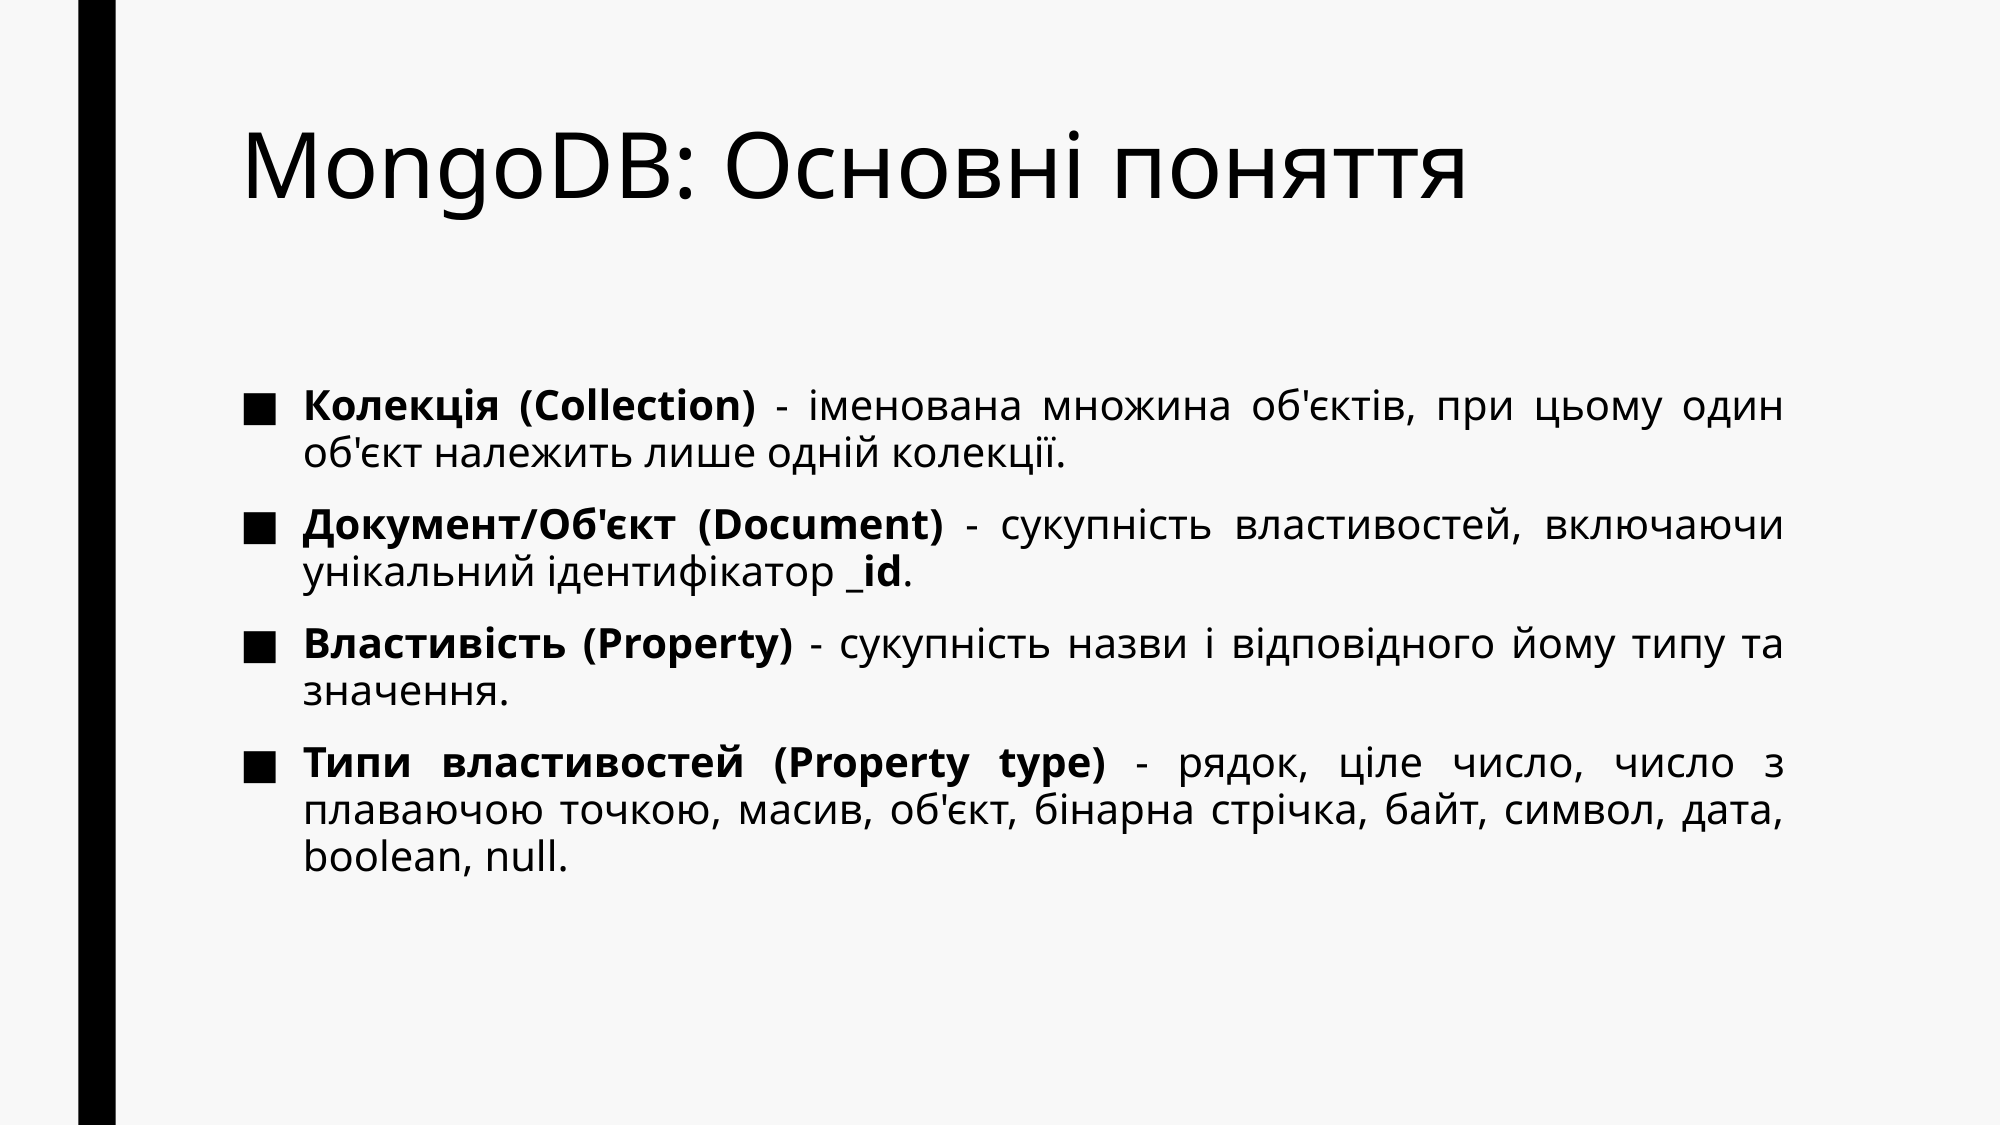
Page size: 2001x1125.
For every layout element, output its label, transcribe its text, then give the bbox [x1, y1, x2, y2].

list Колекція (Collection) - іменована множина об'єктів, при цьому один об'єкт належить лише одній колекції. Документ/Об'єкт (Document) - сукупність властивостей, включаючи унікальний ідентифікатор _id. Властивість (Property) - сукупність назви і відповідного йому типу та значення. Типи властивостей (Property type) - рядок, ціле число, число з плаваючою точкою, масив, об'єкт, бінарна стрічка, байт, символ, дата, boolean, null. [225, 375, 1800, 963]
title MongoDB: Основні поняття [225, 112, 1800, 357]
